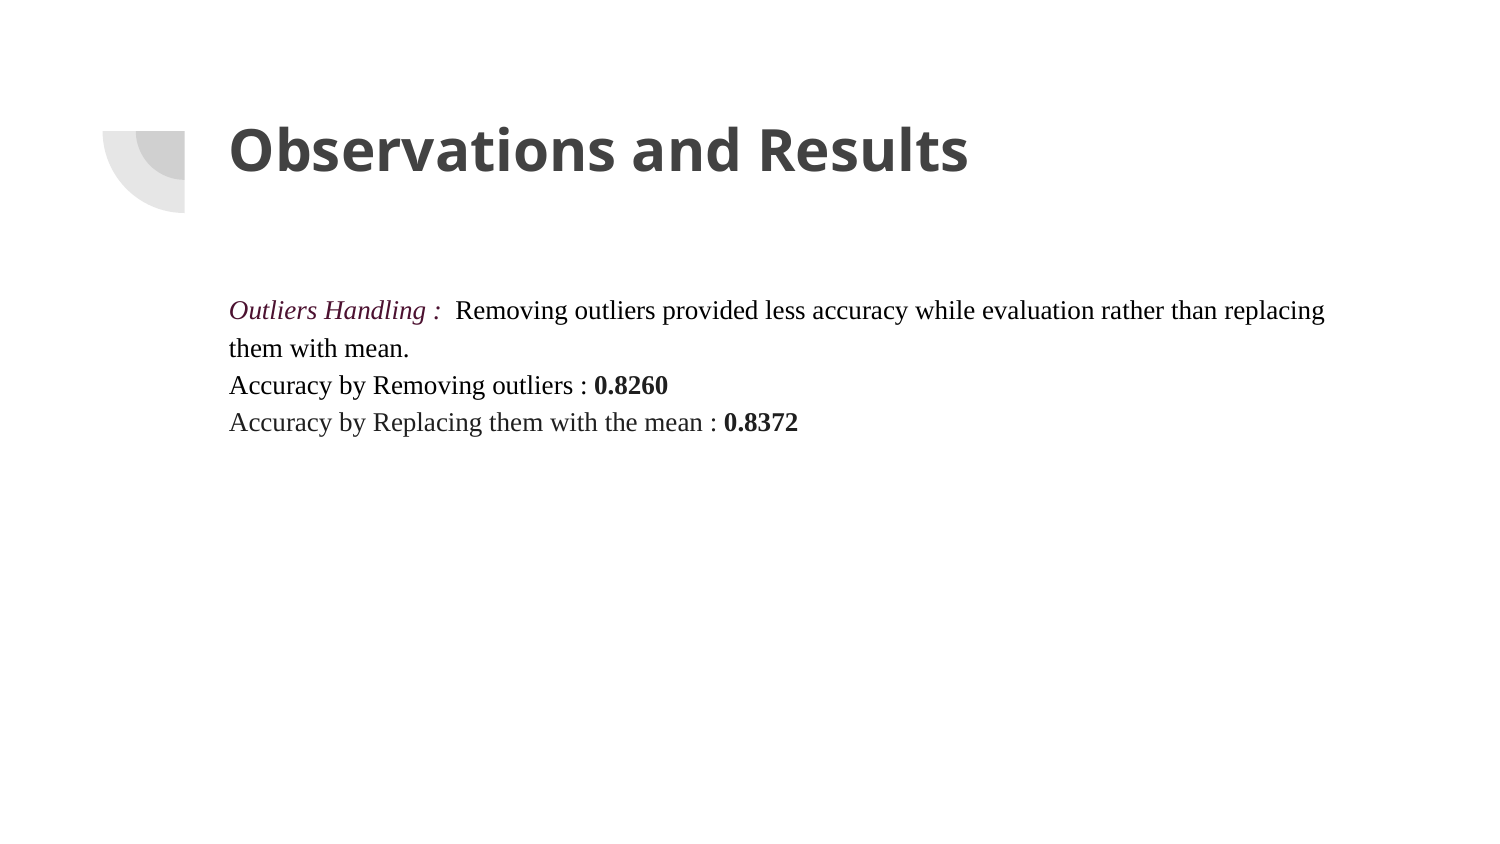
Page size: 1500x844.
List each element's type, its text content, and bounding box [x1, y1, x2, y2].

title Observations and Results [213, 98, 1368, 263]
list Outliers Handling : Removing outliers provided less accuracy while evaluation rather than replacing them with mean. Accuracy by Removing outliers : 0.8260 Accuracy by Replacing them with the mean : 0.8372 [213, 272, 1368, 744]
